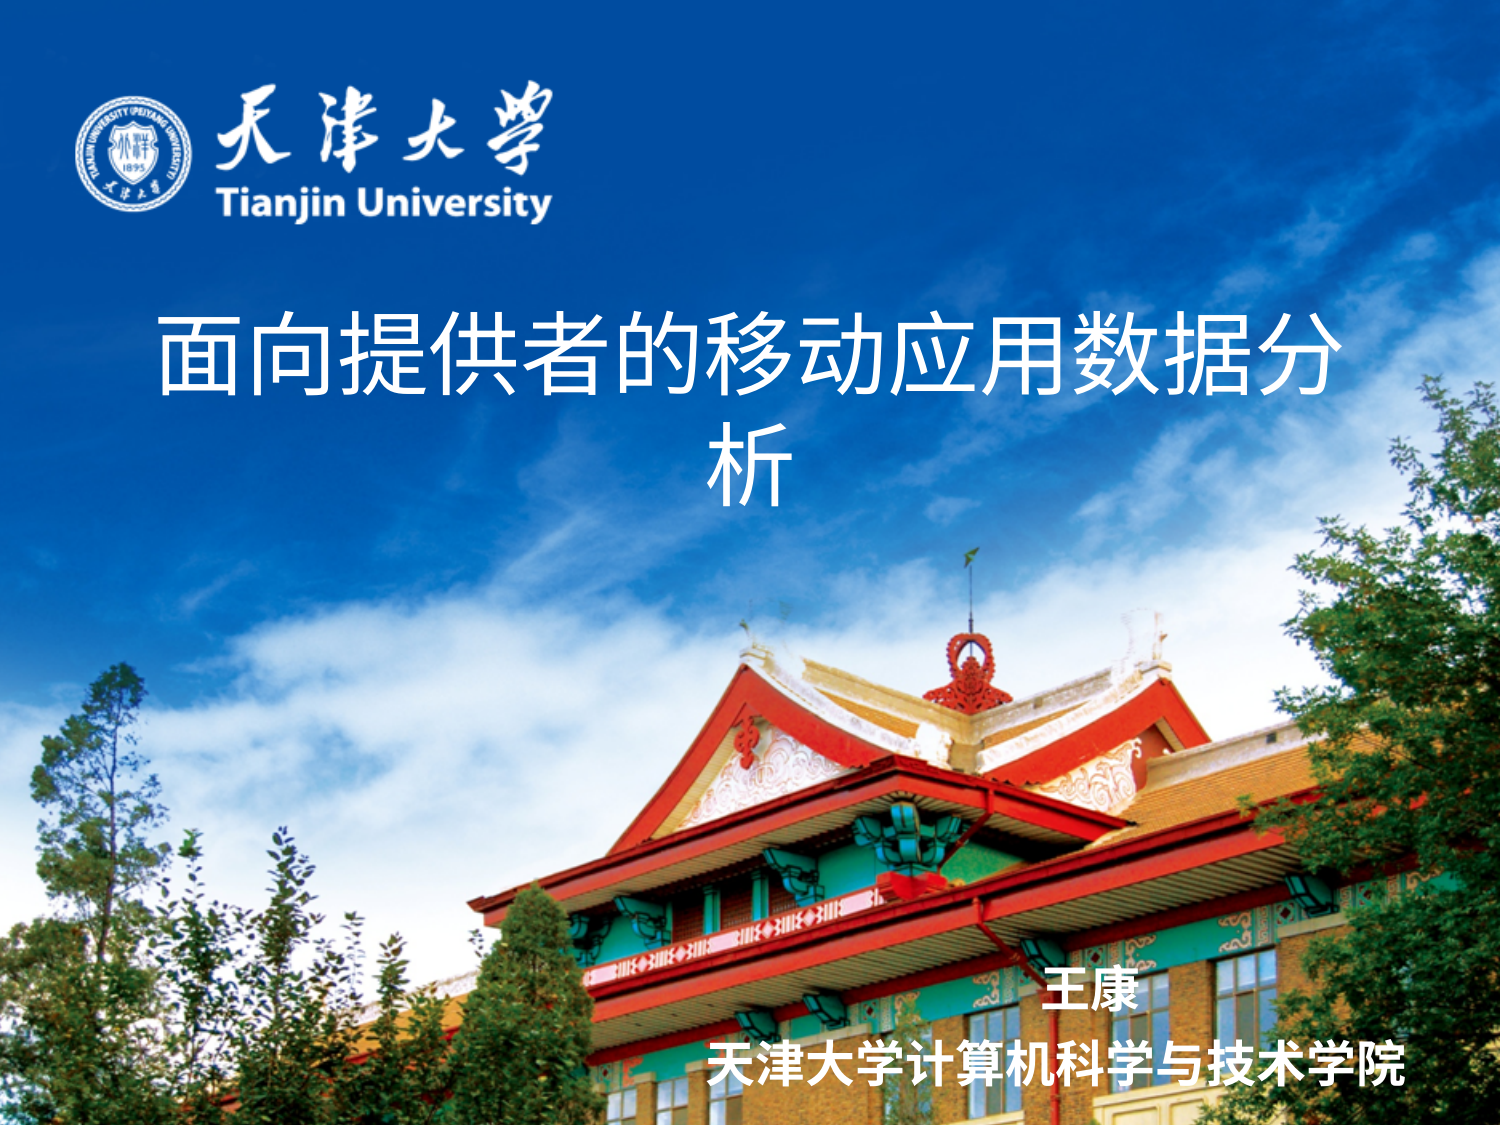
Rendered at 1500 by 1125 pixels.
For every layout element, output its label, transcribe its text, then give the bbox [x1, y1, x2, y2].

text_box 天津大学计算机科学与技术学院 [691, 1025, 1490, 1100]
text_box 王康 [1025, 949, 1156, 1025]
picture [0, 0, 1500, 1125]
title 面向提供者的移动应用数据分析 [112, 286, 1388, 528]
